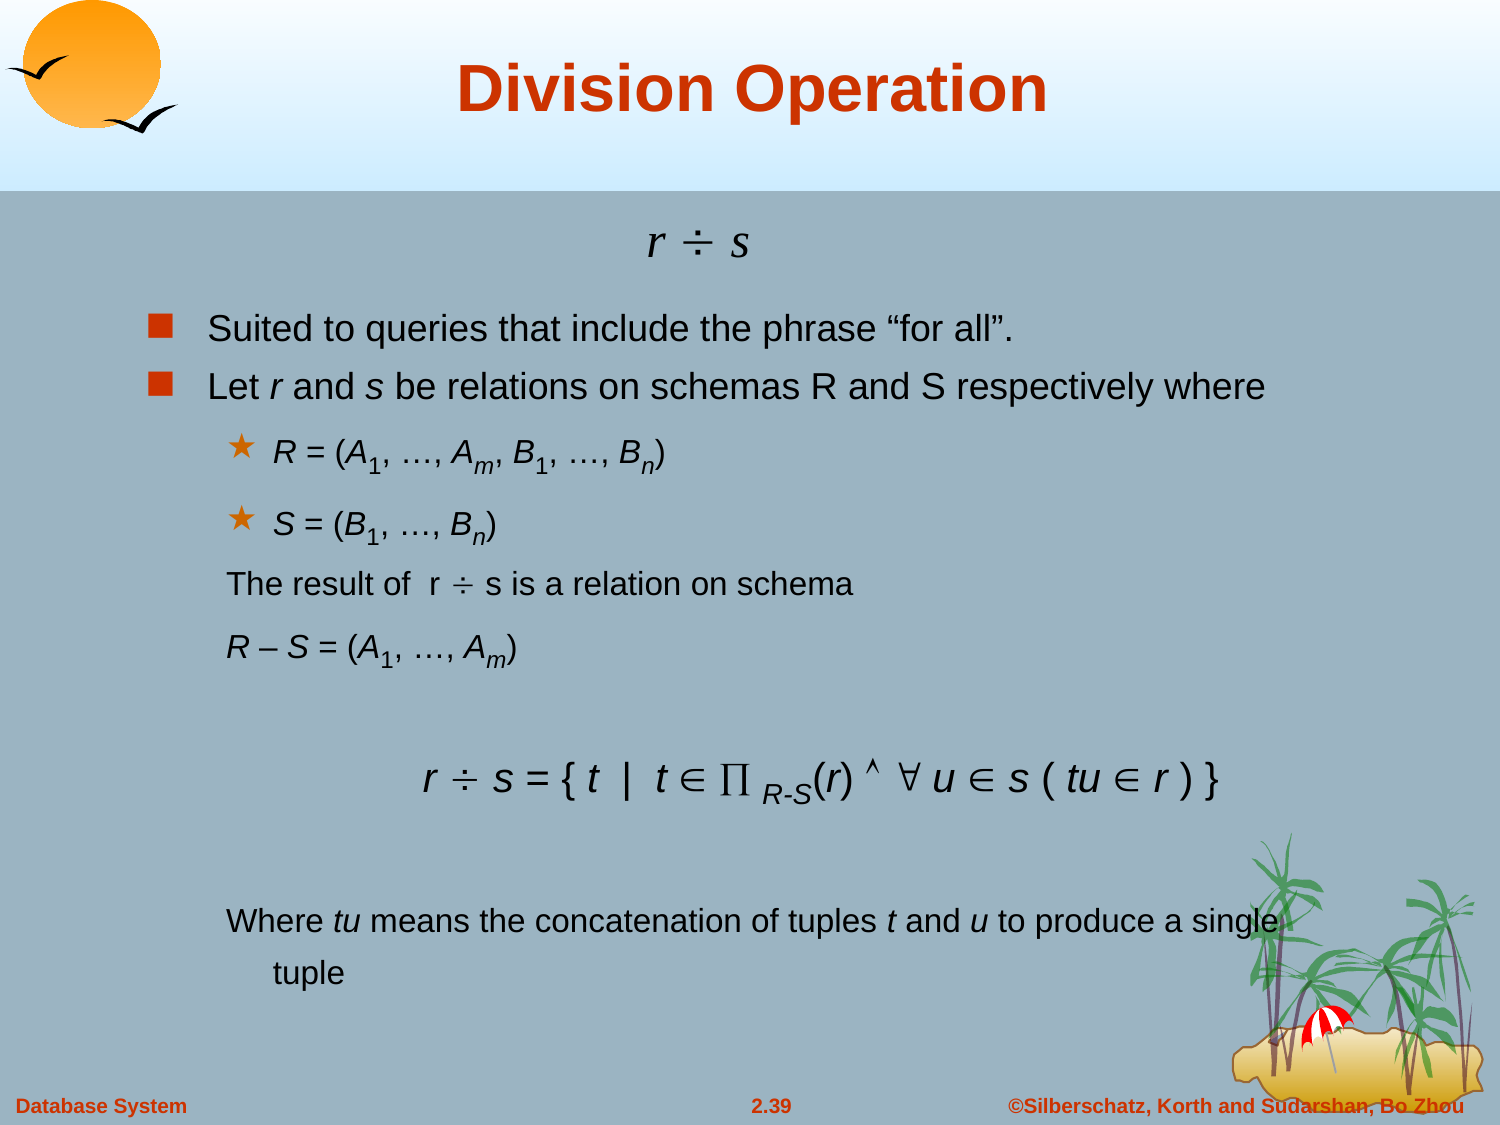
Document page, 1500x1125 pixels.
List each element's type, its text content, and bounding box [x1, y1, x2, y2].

list Suited to queries that include the phrase “for all”. Let r and s be relations on schemas R and S respectively where R = (A1, …, Am, B1, …, Bn) S = (B1, …, Bn) The result of r  s is a relation on schema R – S = (A1, …, Am) r  s = { t | t   R-S(r)   u  s ( tu  r ) } Where tu means the concatenation of tuples t and u to produce a single tuple [135, 296, 1322, 1018]
text_box r  s [481, 199, 778, 275]
title Division Operation [90, 32, 1416, 134]
